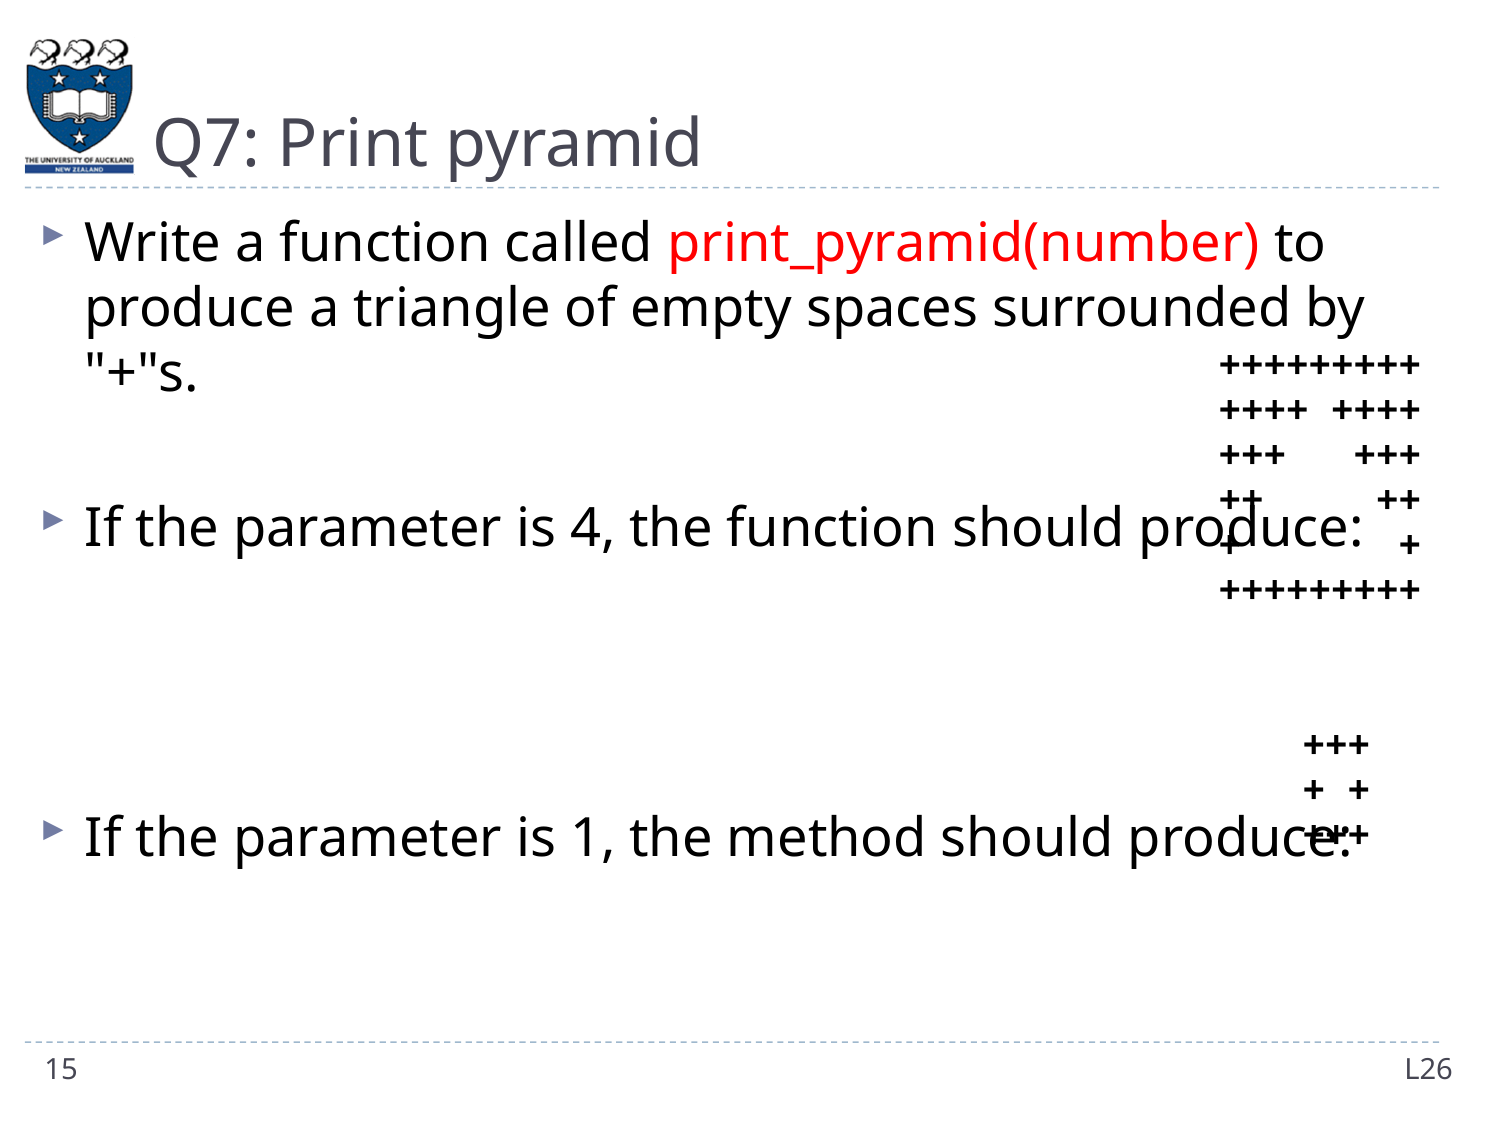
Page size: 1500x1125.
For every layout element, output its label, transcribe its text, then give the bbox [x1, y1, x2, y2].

text_box +++ + + +++ [1287, 712, 1386, 863]
list Write a function called print_pyramid(number) to produce a triangle of empty spaces surrounded by "+"s. If the parameter is 4, the function should produce: If the parameter is 1, the method should produce: [24, 200, 1463, 1038]
slide_number L26 [1092, 1042, 1468, 1103]
slide_number 15 [29, 1042, 355, 1103]
text_box +++++++++ ++++ ++++ +++ +++ ++ ++ + + +++++++++ [1203, 332, 1459, 617]
title Q7: Print pyramid [137, 24, 1460, 188]
picture [24, 37, 135, 175]
